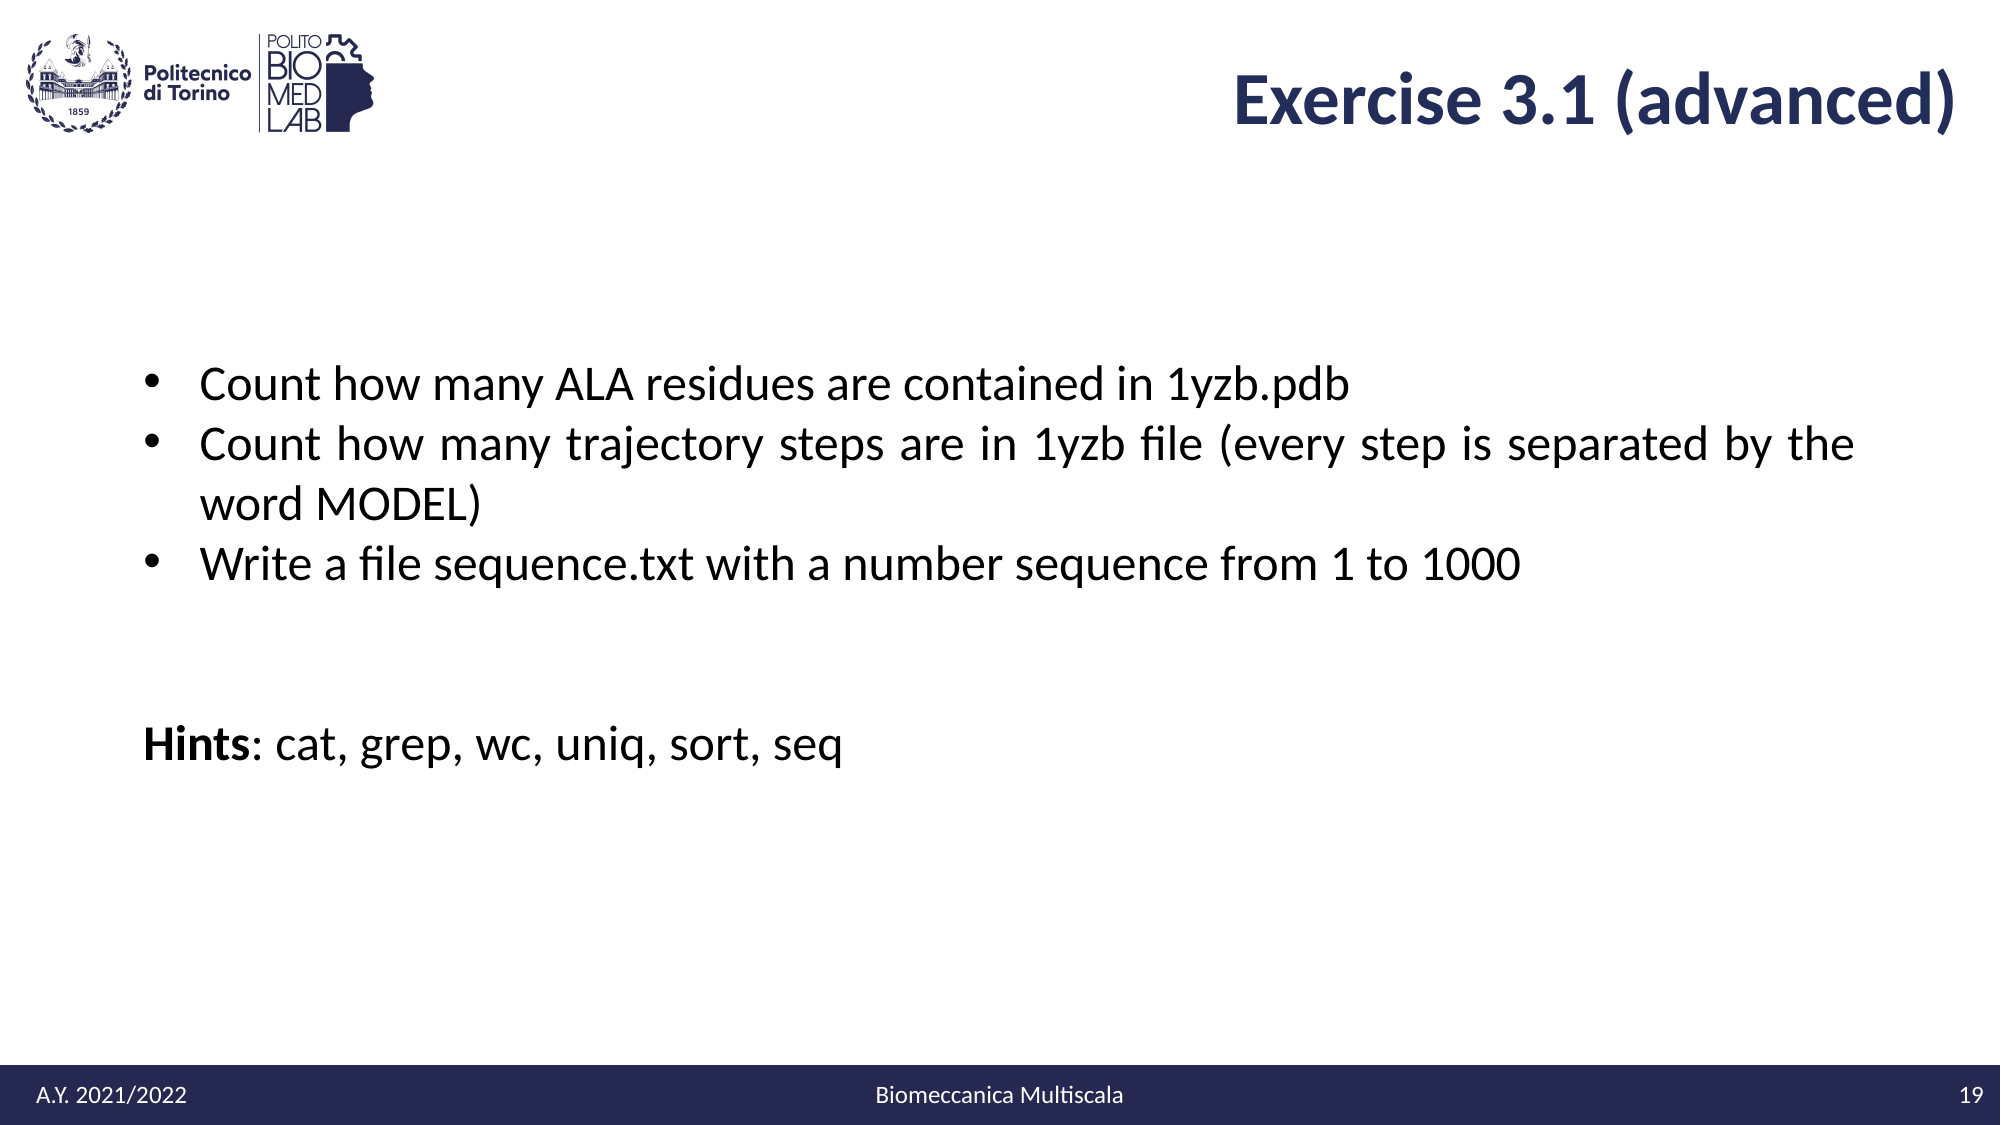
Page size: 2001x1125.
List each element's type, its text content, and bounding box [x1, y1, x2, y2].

text_box Count how many ALA residues are contained in 1yzb.pdb Count how many trajectory steps are in 1yzb file (every step is separated by the word MODEL) Write a file sequence.txt with a number sequence from 1 to 1000 Hints: cat, grep, wc, uniq, sort, seq [128, 342, 1872, 778]
footer Biomeccanica Multiscala [662, 1064, 1338, 1124]
slide_number 19 [1549, 1064, 2000, 1124]
slide_number A.Y. 2021/2022 [20, 1064, 471, 1124]
picture [26, 34, 374, 133]
title Exercise 3.1 (advanced) [470, 52, 1974, 153]
